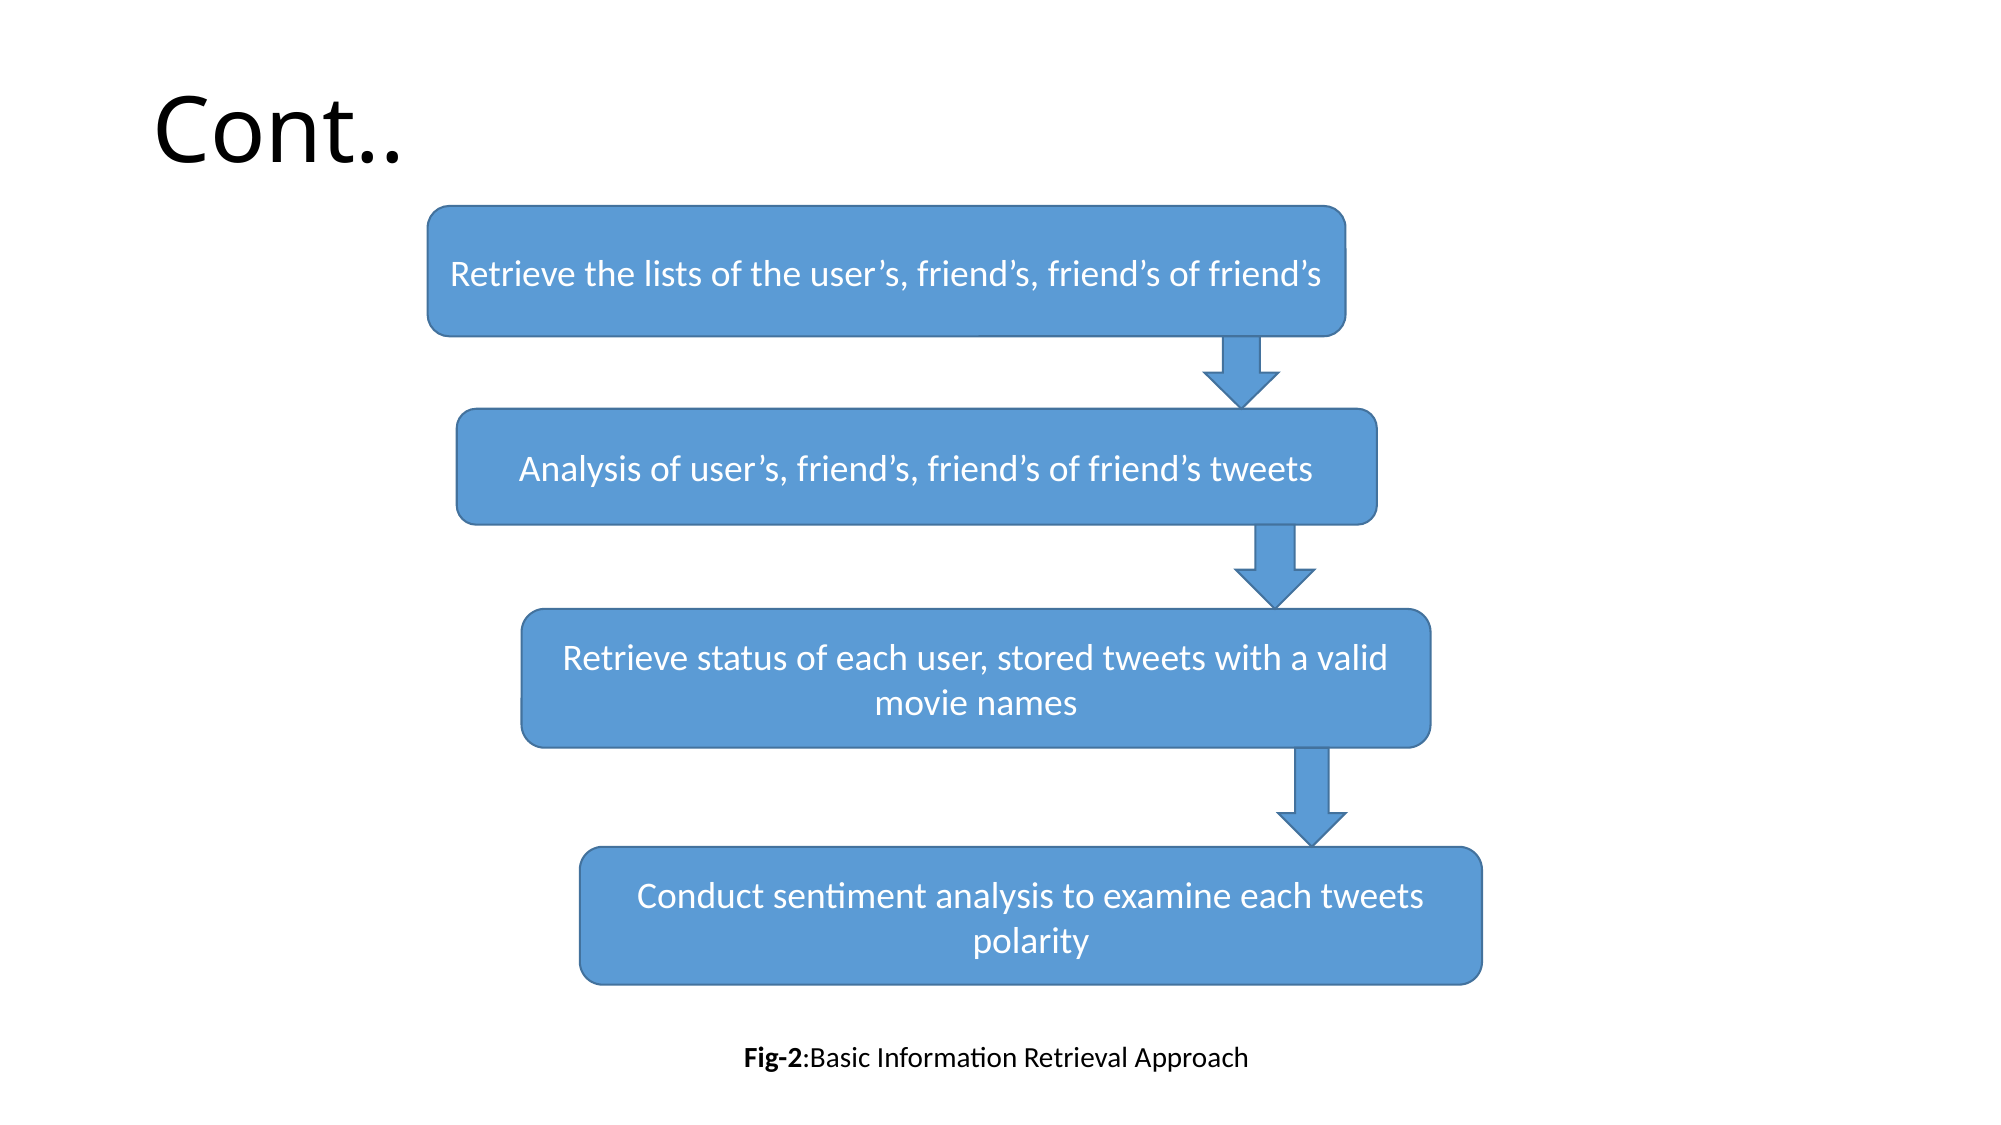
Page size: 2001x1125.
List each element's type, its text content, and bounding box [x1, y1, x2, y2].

text_box Conduct sentiment analysis to examine each tweets polarity [578, 845, 1484, 986]
text_box [1275, 746, 1349, 849]
text_box Analysis of user’s, friend’s, friend’s of friend’s tweets [455, 407, 1378, 526]
text_box Retrieve the lists of the user’s, friend’s, friend’s of friend’s [426, 204, 1347, 338]
text_box [1233, 523, 1317, 611]
list Fig-2:Basic Information Retrieval Approach [137, 190, 1863, 1092]
title Cont.. [137, 59, 1863, 190]
text_box Retrieve status of each user, stored tweets with a valid movie names [520, 607, 1432, 749]
text_box [1201, 335, 1281, 411]
